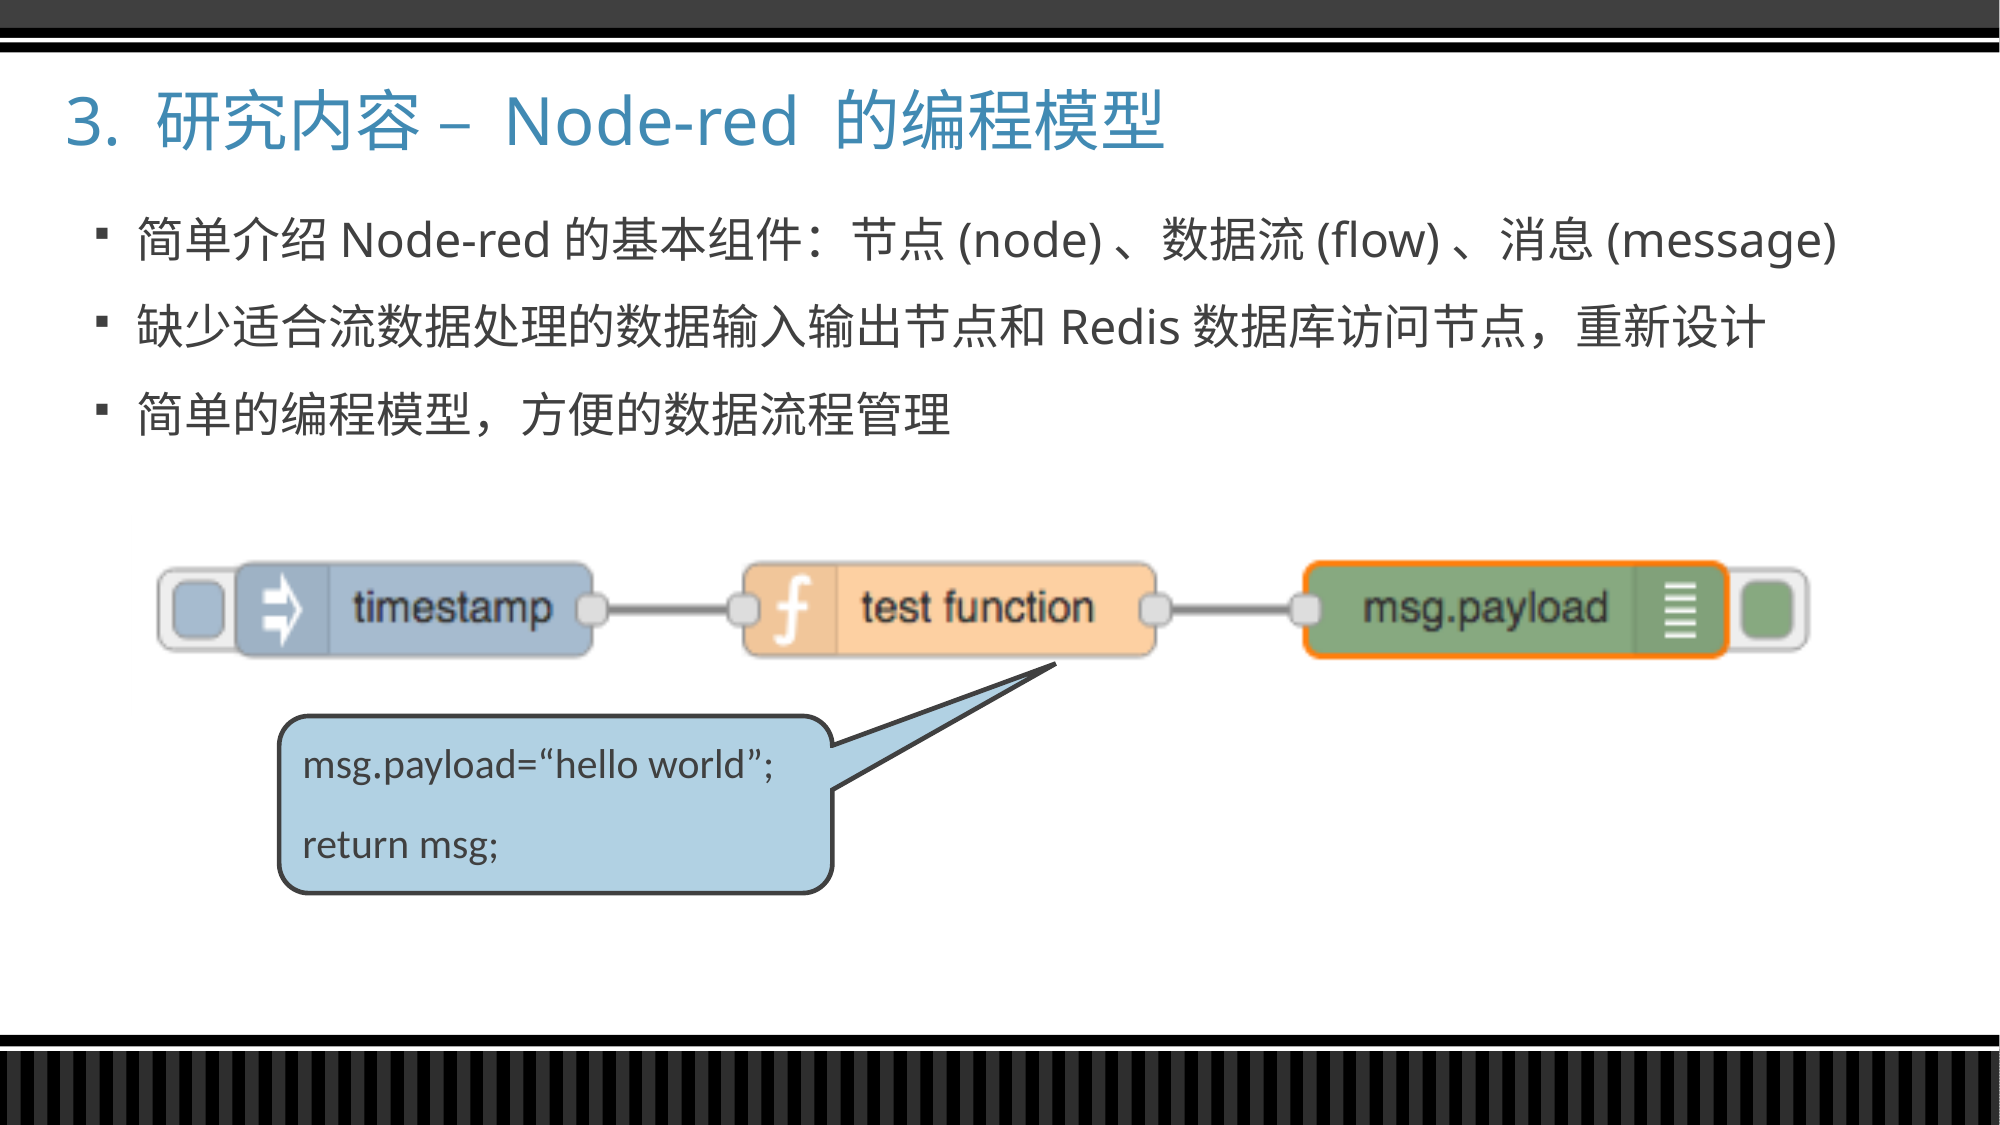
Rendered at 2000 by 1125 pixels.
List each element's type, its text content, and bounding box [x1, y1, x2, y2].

text_box msg.payload=“hello world”; return msg; [276, 724, 954, 896]
title 3. 研究内容 – Node-red 的编程模型 [50, 49, 1685, 168]
picture [129, 514, 1858, 717]
list 简单介绍Node-red的基本组件：节点(node)、数据流(flow)、消息(message) 缺少适合流数据处理的数据输入输出节点和Redis数据库访问节点，重新设计 简单的编程模型，方便的数据流程管理 [78, 208, 1910, 492]
